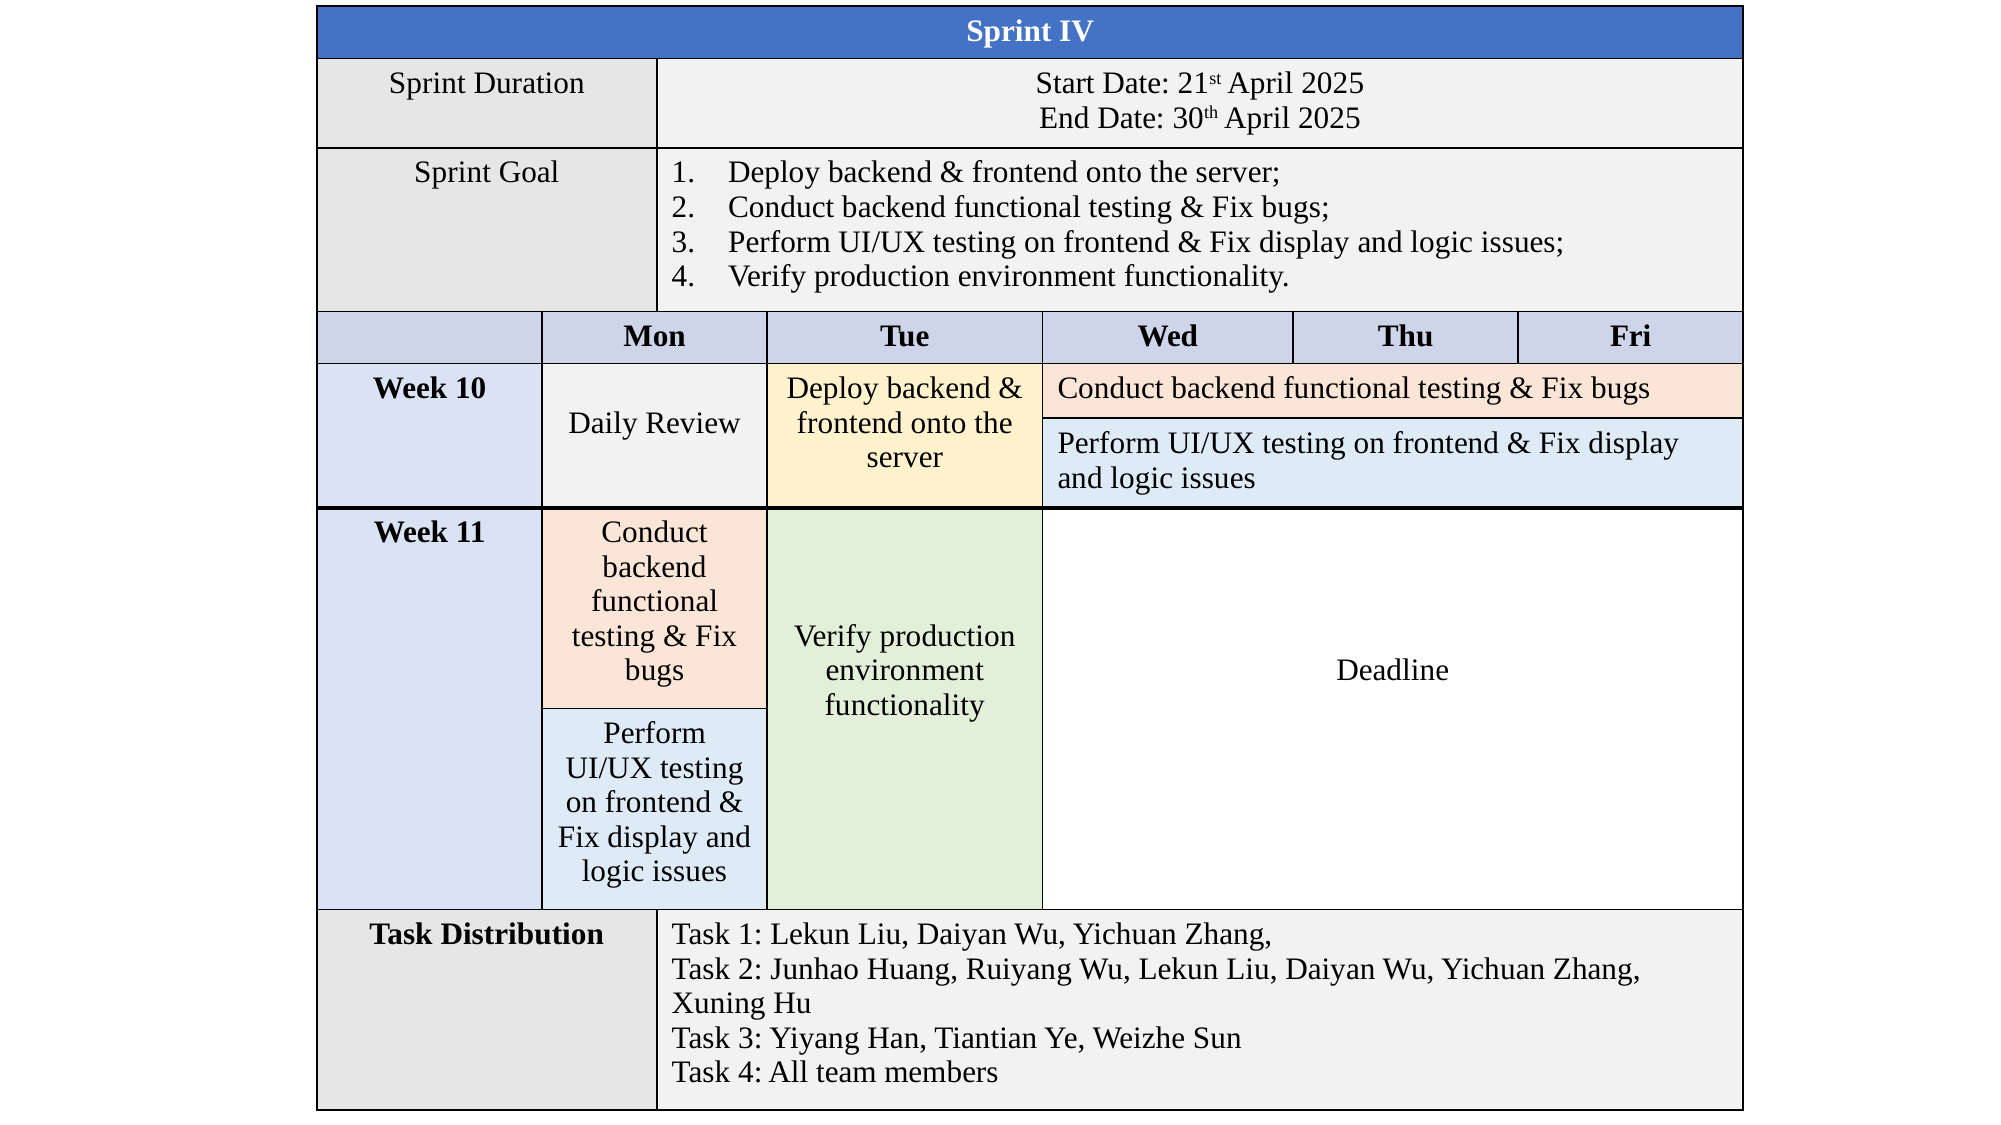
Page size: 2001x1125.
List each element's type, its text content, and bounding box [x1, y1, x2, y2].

table_cell Wed [1043, 312, 1292, 363]
table_cell Sprint Goal [318, 149, 656, 311]
table_cell Perform UI/UX testing on frontend & Fix display and logic issues [543, 709, 766, 909]
table_cell Mon [543, 312, 766, 363]
table_header Sprint IV [318, 7, 1742, 58]
table_cell Task Distribution [318, 910, 656, 1109]
table_cell Deploy backend & frontend onto the server; Conduct backend functional testing & Fix bugs; Perform UI/UX testing on frontend & Fix display and logic issues; Verify production environment functionality. [658, 149, 1742, 311]
table_cell Deadline [1043, 510, 1742, 909]
table_cell Tue [768, 312, 1042, 363]
table_cell Perform UI/UX testing on frontend & Fix display and logic issues [1043, 419, 1742, 506]
table_cell Task 1: Lekun Liu, Daiyan Wu, Yichuan Zhang, Task 2: Junhao Huang, Ruiyang Wu, Lekun Liu, Daiyan Wu, Yichuan Zhang, Xuning Hu Task 3: Yiyang Han, Tiantian Ye, Weizhe Sun Task 4: All team members [658, 910, 1742, 1109]
table_cell Thu [1294, 312, 1517, 363]
table_cell Week 10 [318, 364, 541, 506]
table_cell Conduct backend functional testing & Fix bugs [1043, 364, 1742, 417]
table_cell Start Date: 21st April 2025 End Date: 30th April 2025 [658, 59, 1742, 147]
table_cell [318, 312, 541, 363]
table_cell Daily Review [543, 364, 766, 506]
table_cell Sprint Duration [318, 59, 656, 147]
table_cell Week 11 [318, 510, 541, 909]
table_cell Deploy backend & frontend onto the server [768, 364, 1042, 506]
table_cell Conduct backend functional testing & Fix bugs [543, 510, 766, 708]
table_cell Fri [1519, 312, 1742, 363]
table_cell Verify production environment functionality [768, 510, 1042, 909]
